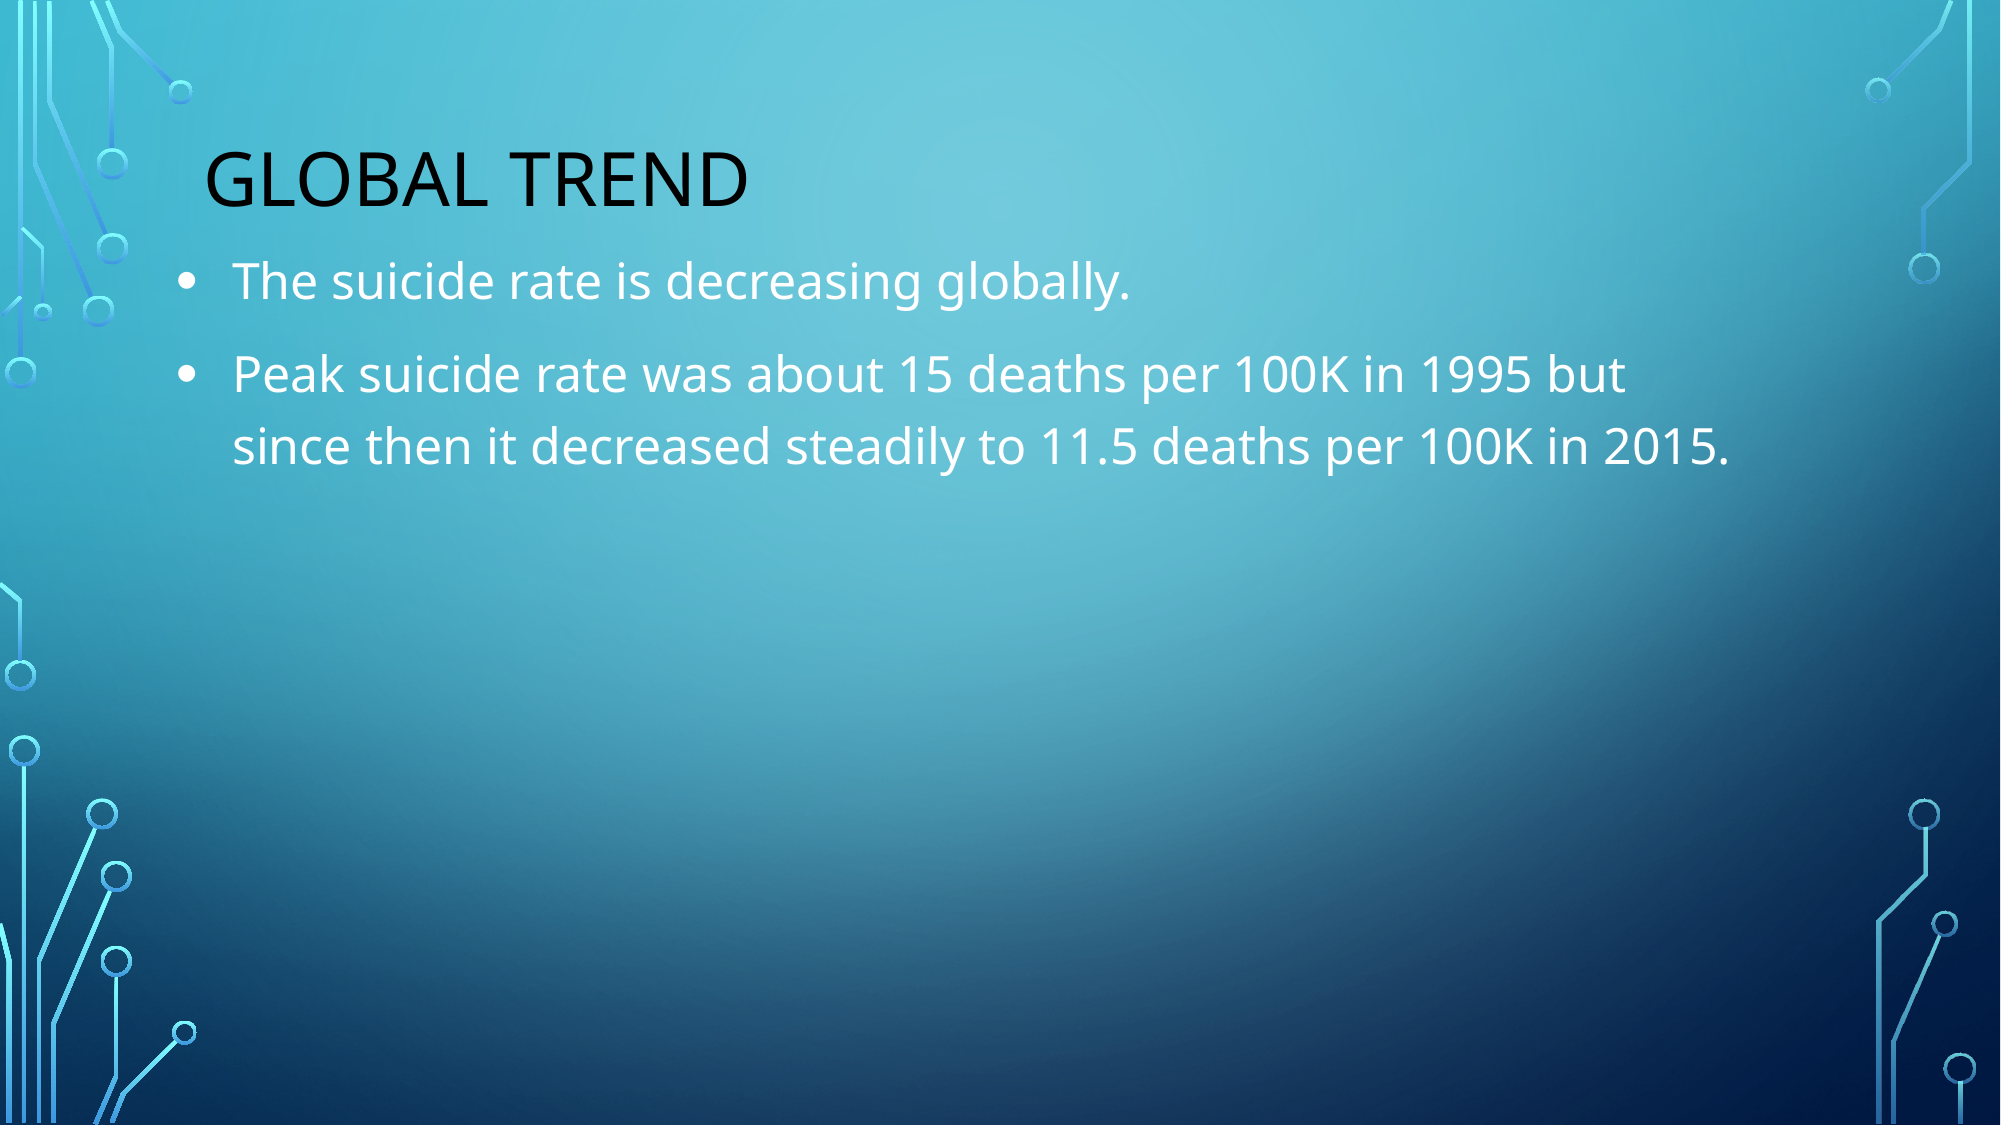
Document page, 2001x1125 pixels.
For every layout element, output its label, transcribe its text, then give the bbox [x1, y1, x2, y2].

title Global Trend [188, 99, 821, 231]
list The suicide rate is decreasing globally. Peak suicide rate was about 15 deaths per 100K in 1995 but since then it decreased steadily to 11.5 deaths per 100K in 2015. [160, 230, 1757, 950]
